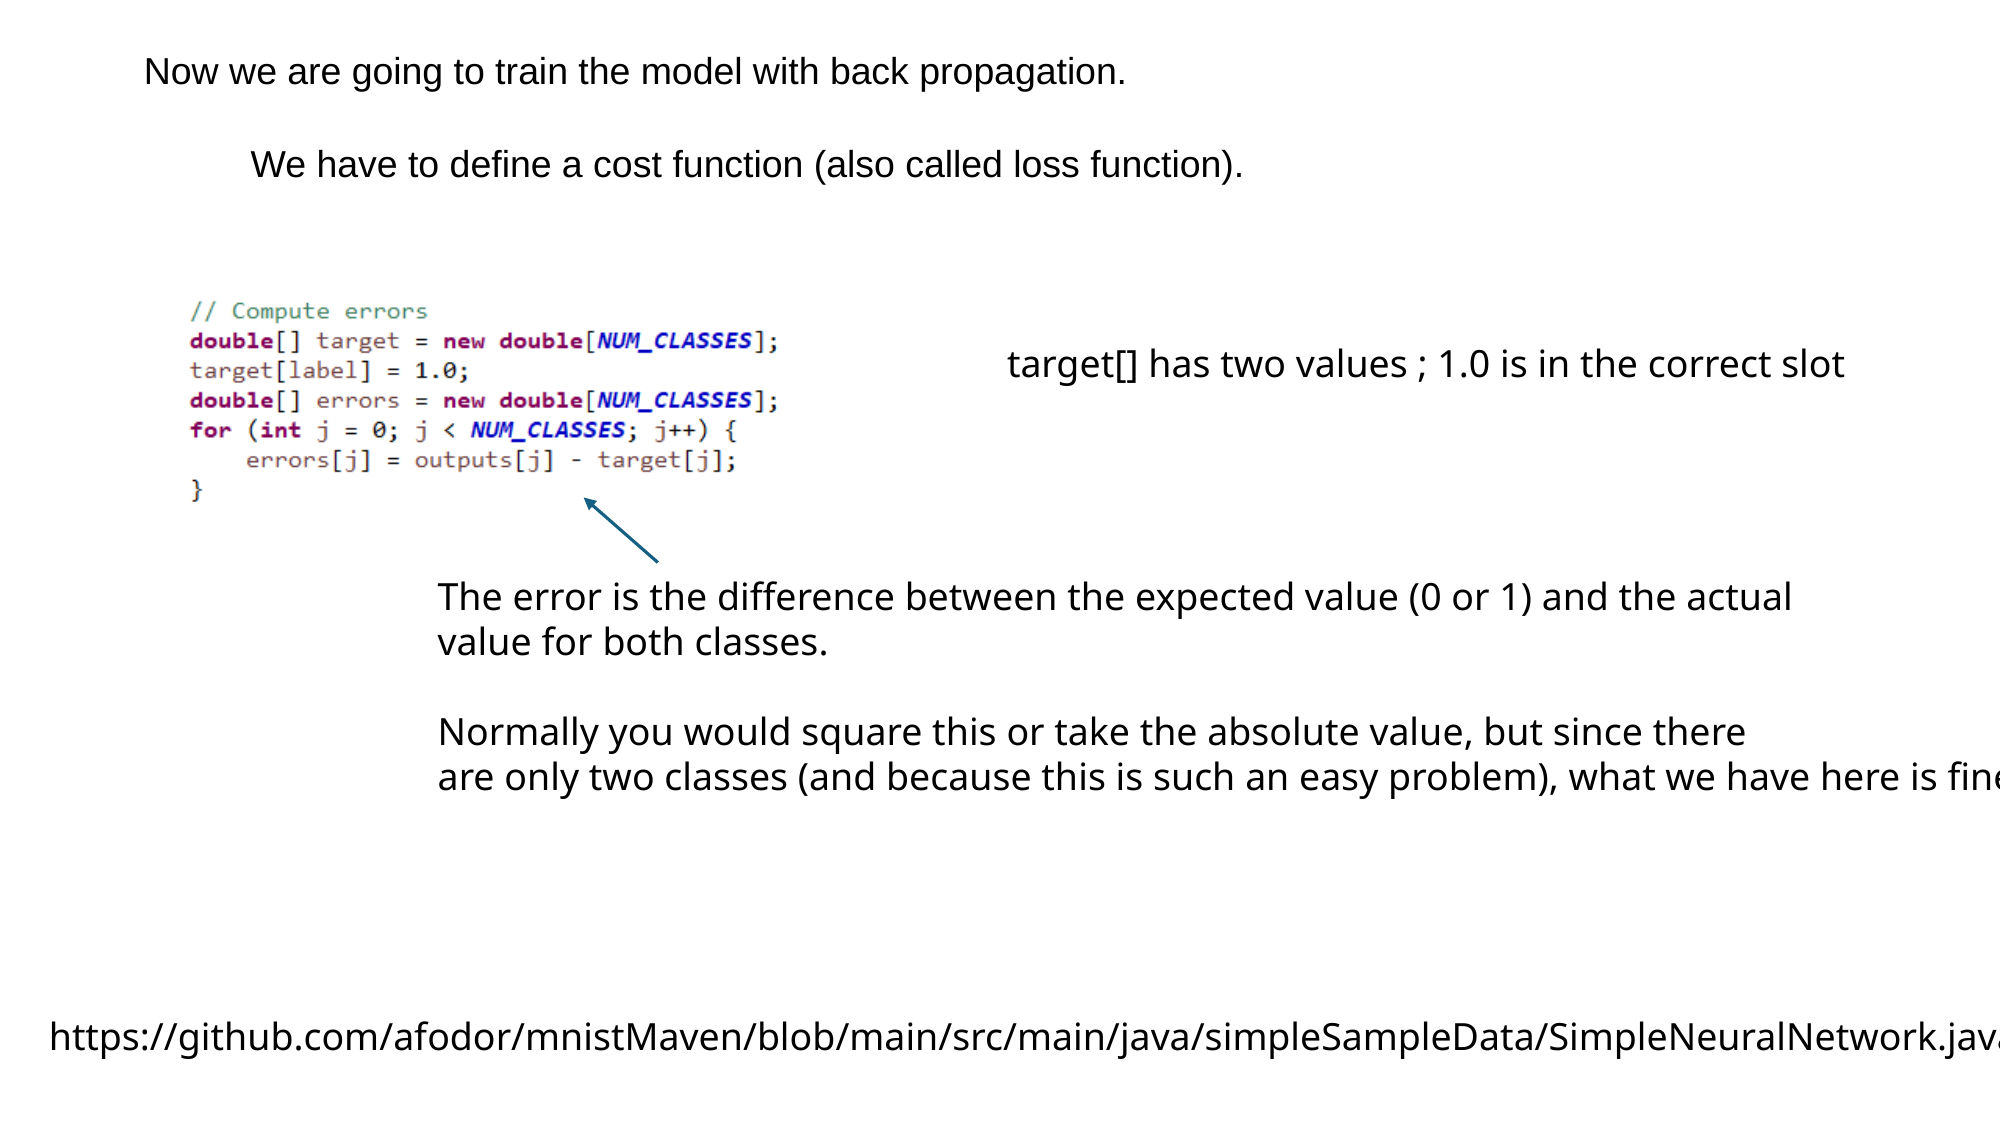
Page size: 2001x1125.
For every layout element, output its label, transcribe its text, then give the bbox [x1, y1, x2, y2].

text_box We have to define a cost function (also called loss function). [235, 132, 1260, 237]
text_box Now we are going to train the model with back propagation. [129, 40, 1143, 100]
picture [156, 277, 974, 528]
text_box https://github.com/afodor/mnistMaven/blob/main/src/main/java/simpleSampleData/SimpleNeuralNetwork.java [33, 1005, 2000, 1066]
text_box target[] has two values ; 1.0 is in the correct slot [992, 332, 1861, 393]
text_box The error is the difference between the expected value (0 or 1) and the actual value for both classes. Normally you would square this or take the absolute value, but since there are only two classes (and because this is such an easy problem), what we have here is fine. [422, 565, 2000, 806]
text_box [583, 496, 659, 563]
